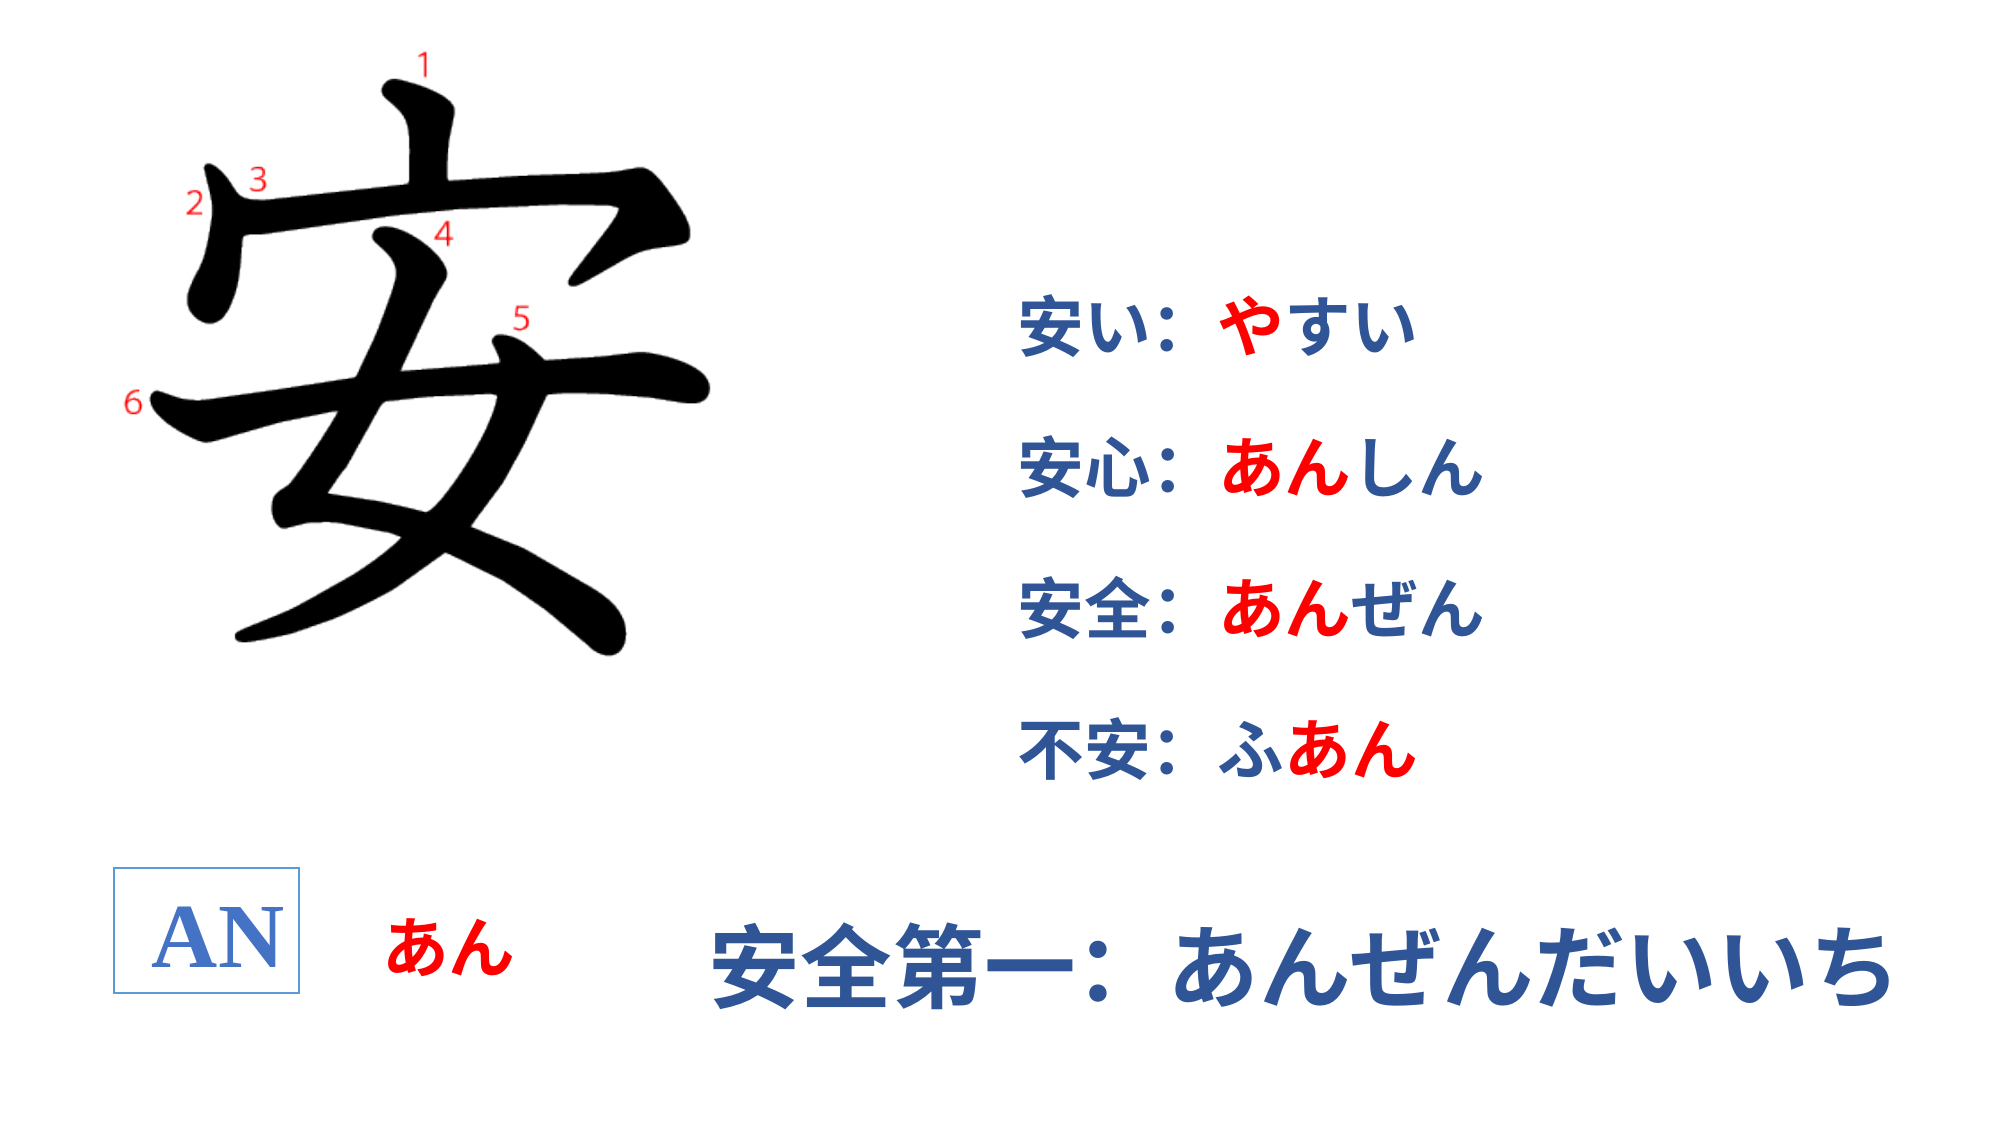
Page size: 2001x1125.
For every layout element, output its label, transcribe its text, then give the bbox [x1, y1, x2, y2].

text_box 安心：あんしん [1003, 418, 1501, 514]
text_box 安全：あんぜん [1003, 559, 1501, 655]
text_box 安い：やすい [1002, 277, 1433, 372]
text_box あん [367, 898, 531, 994]
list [70, 34, 788, 749]
text_box 不安：ふあん [1002, 700, 1433, 796]
text_box AN [113, 867, 300, 994]
text_box 安全第一：あんぜんだいいち [694, 902, 1917, 1028]
